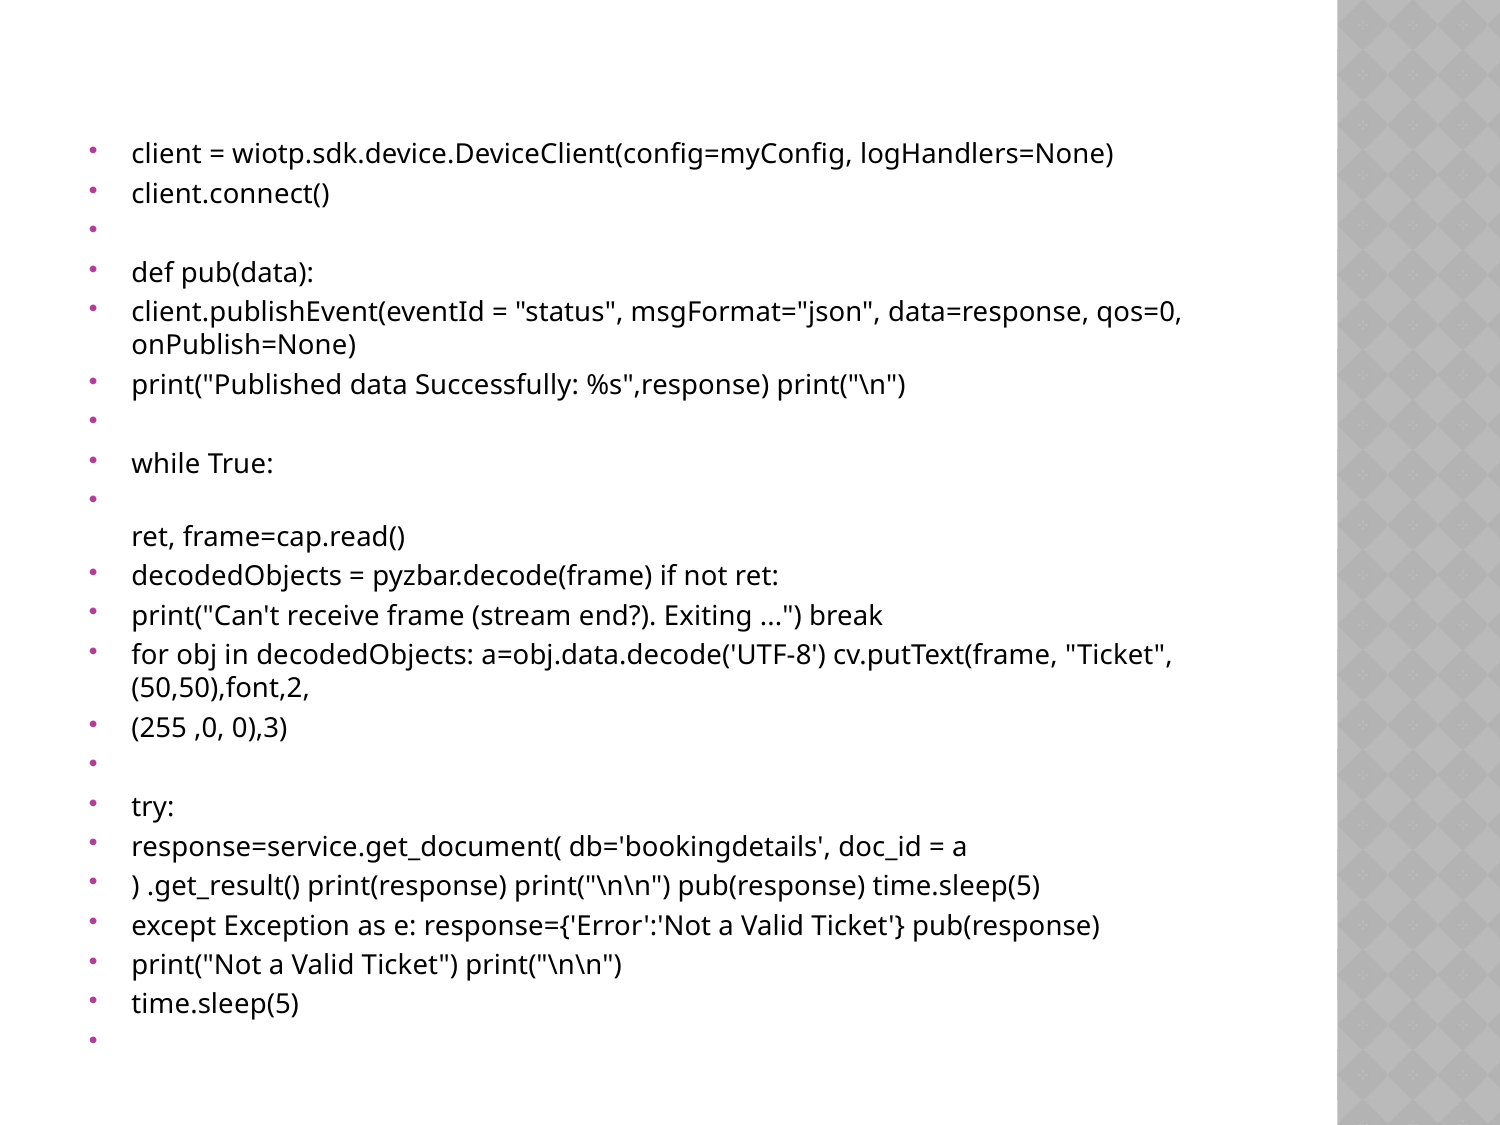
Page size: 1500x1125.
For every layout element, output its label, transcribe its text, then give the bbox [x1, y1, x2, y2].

list client = wiotp.sdk.device.DeviceClient(config=myConfig, logHandlers=None) client.connect() def pub(data): client.publishEvent(eventId = "status", msgFormat="json", data=response, qos=0, onPublish=None) print("Published data Successfully: %s",response) print("\n") while True: ret, frame=cap.read() decodedObjects = pyzbar.decode(frame) if not ret: print("Can't receive frame (stream end?). Exiting ...") break for obj in decodedObjects: a=obj.data.decode('UTF-8') cv.putText(frame, "Ticket", (50,50),font,2, (255 ,0, 0),3) try: response=service.get_document( db='bookingdetails', doc_id = a ) .get_result() print(response) print("\n\n") pub(response) time.sleep(5) except Exception as e: response={'Error':'Not a Valid Ticket'} pub(response) print("Not a Valid Ticket") print("\n\n") time.sleep(5) [75, 128, 1263, 1067]
